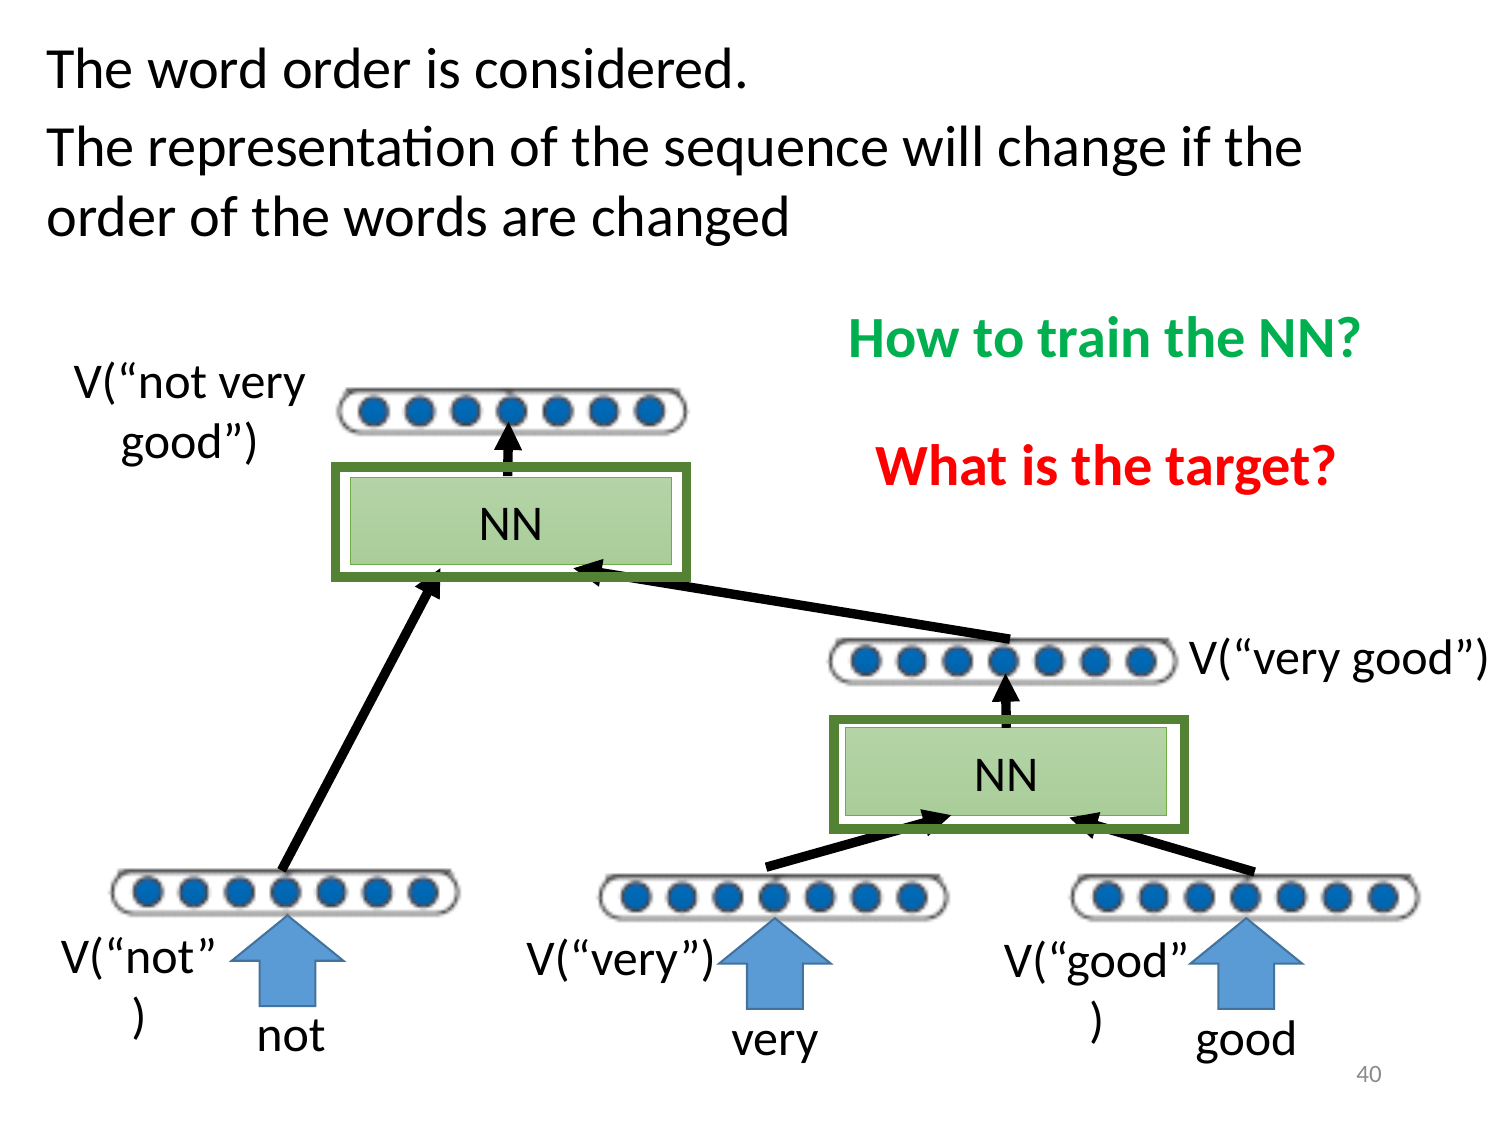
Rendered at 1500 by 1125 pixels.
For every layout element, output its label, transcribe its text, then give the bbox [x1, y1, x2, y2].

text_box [281, 568, 441, 871]
text_box [233, 921, 347, 994]
text_box V(“not”) [45, 916, 233, 1052]
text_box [765, 815, 952, 868]
text_box good [1211, 997, 1335, 1042]
picture [325, 386, 697, 440]
text_box not [231, 994, 351, 1070]
text_box What is the target? [774, 419, 1439, 505]
text_box How to train the NN? [777, 291, 1434, 377]
text_box [833, 718, 1186, 830]
picture [591, 872, 963, 926]
text_box V(“good”) [982, 920, 1211, 1055]
picture [821, 636, 1192, 690]
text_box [1069, 817, 1255, 872]
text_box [573, 568, 1010, 640]
text_box very [686, 997, 864, 1073]
picture [1063, 872, 1434, 926]
text_box The representation of the sequence will change if the order of the words are changed [31, 101, 1457, 256]
text_box [1211, 926, 1306, 997]
text_box V(“very”) [498, 918, 744, 993]
picture [103, 867, 474, 921]
slide_number 40 [1059, 1042, 1397, 1103]
text_box [335, 466, 687, 578]
text_box V(“very good”) [1169, 617, 1500, 693]
text_box The word order is considered. [31, 22, 1060, 101]
text_box [744, 926, 834, 997]
text_box V(“not very good”) [8, 341, 371, 476]
